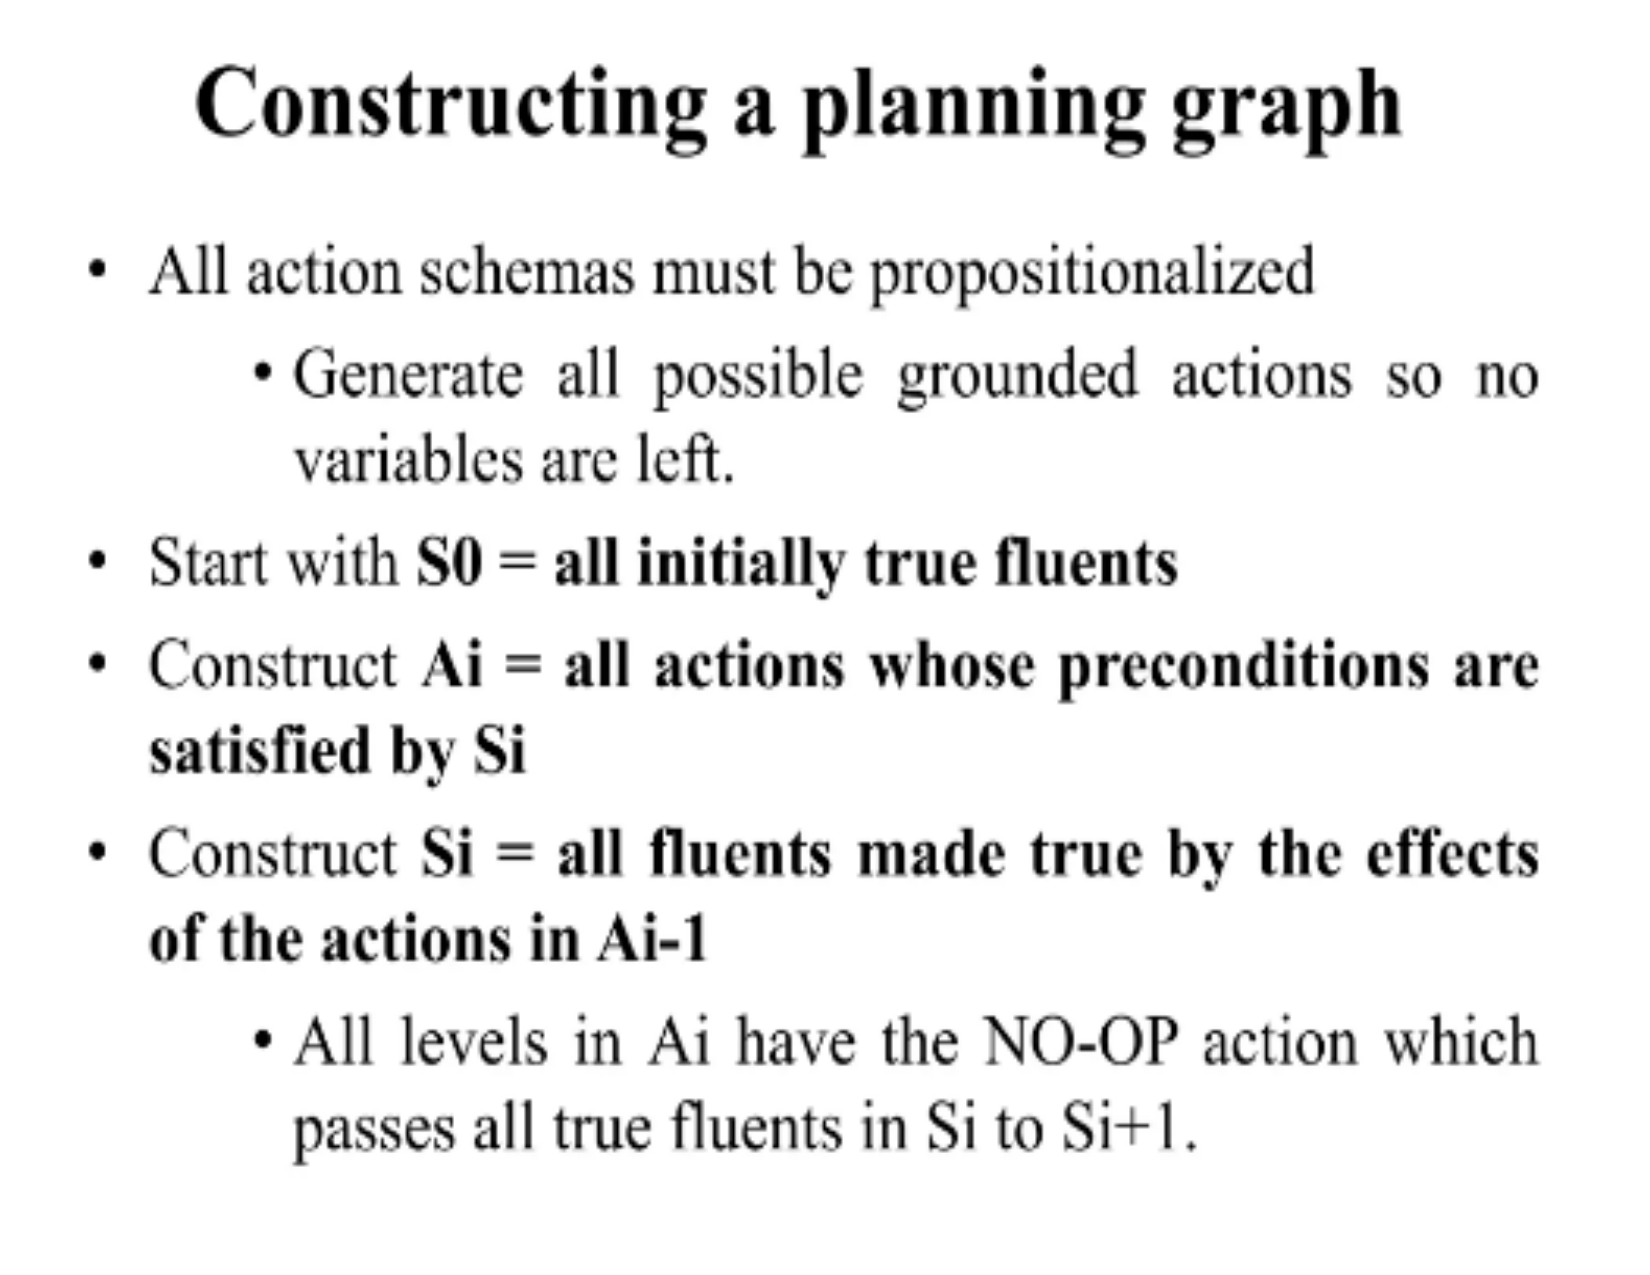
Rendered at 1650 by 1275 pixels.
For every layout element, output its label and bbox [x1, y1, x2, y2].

picture [37, 62, 1614, 1213]
